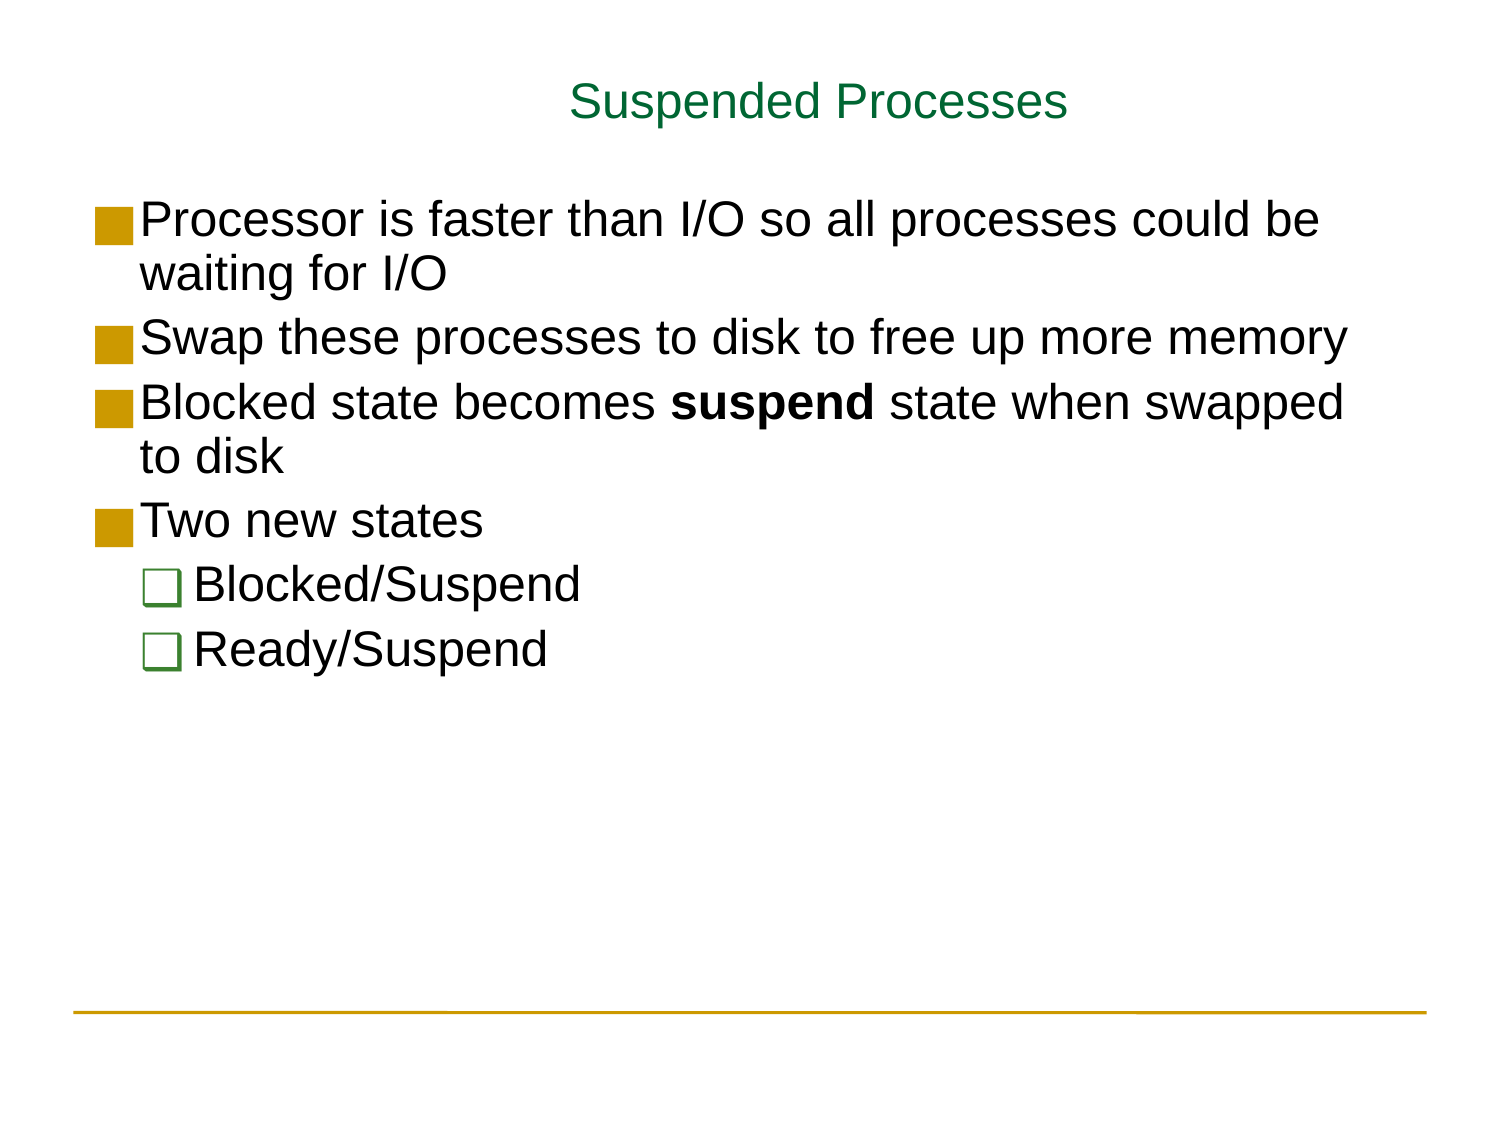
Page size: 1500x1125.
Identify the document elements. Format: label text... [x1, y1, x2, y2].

text_box Processor is faster than I/O so all processes could be waiting for I/O Swap these processes to disk to free up more memory Blocked state becomes suspend state when swapped to disk Two new states Blocked/Suspend Ready/Suspend [75, 185, 1413, 936]
text_box Suspended Processes [237, 37, 1400, 161]
